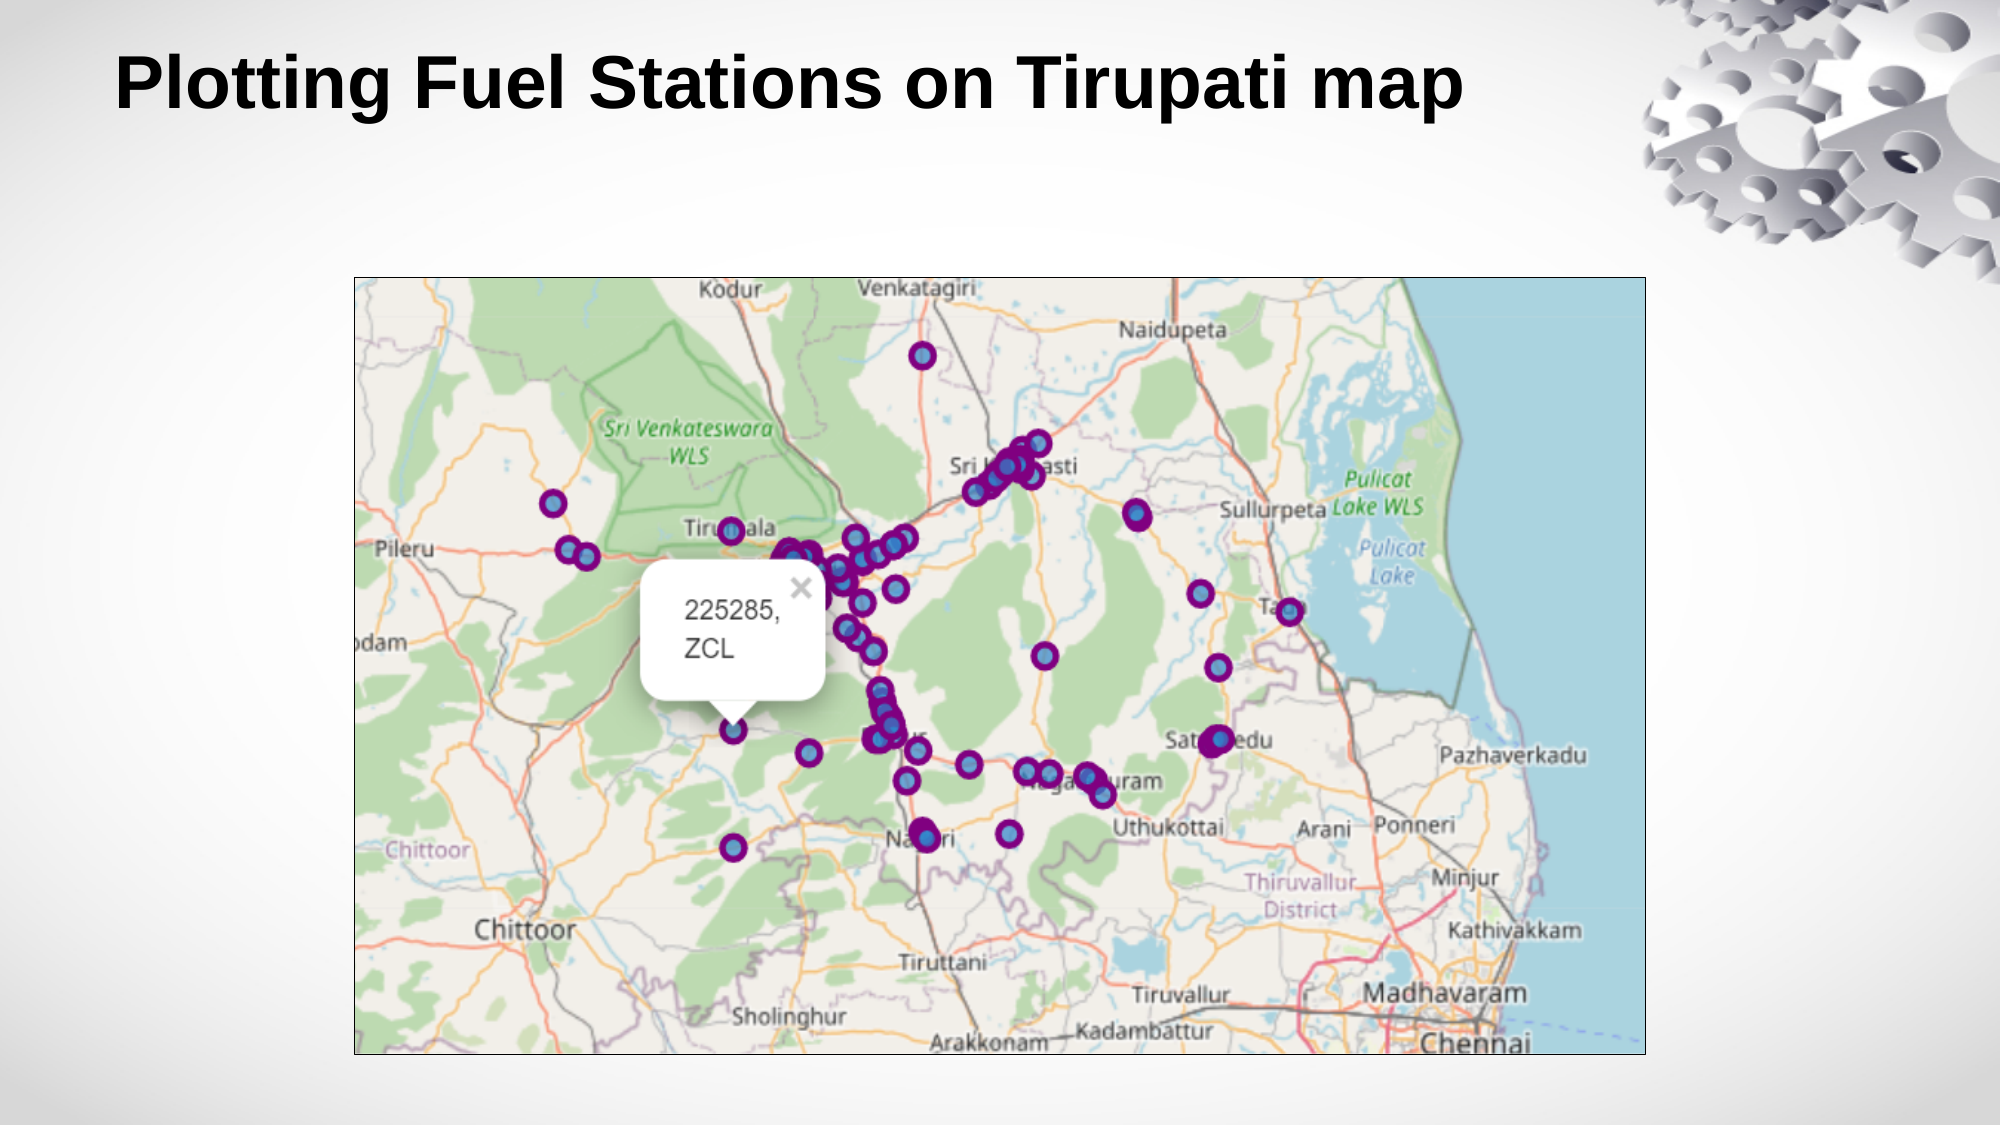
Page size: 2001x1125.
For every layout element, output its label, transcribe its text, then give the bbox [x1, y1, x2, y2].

picture [0, 0, 2000, 1125]
title Plotting Fuel Stations on Tirupati map [99, 30, 1901, 127]
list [354, 277, 1646, 1054]
